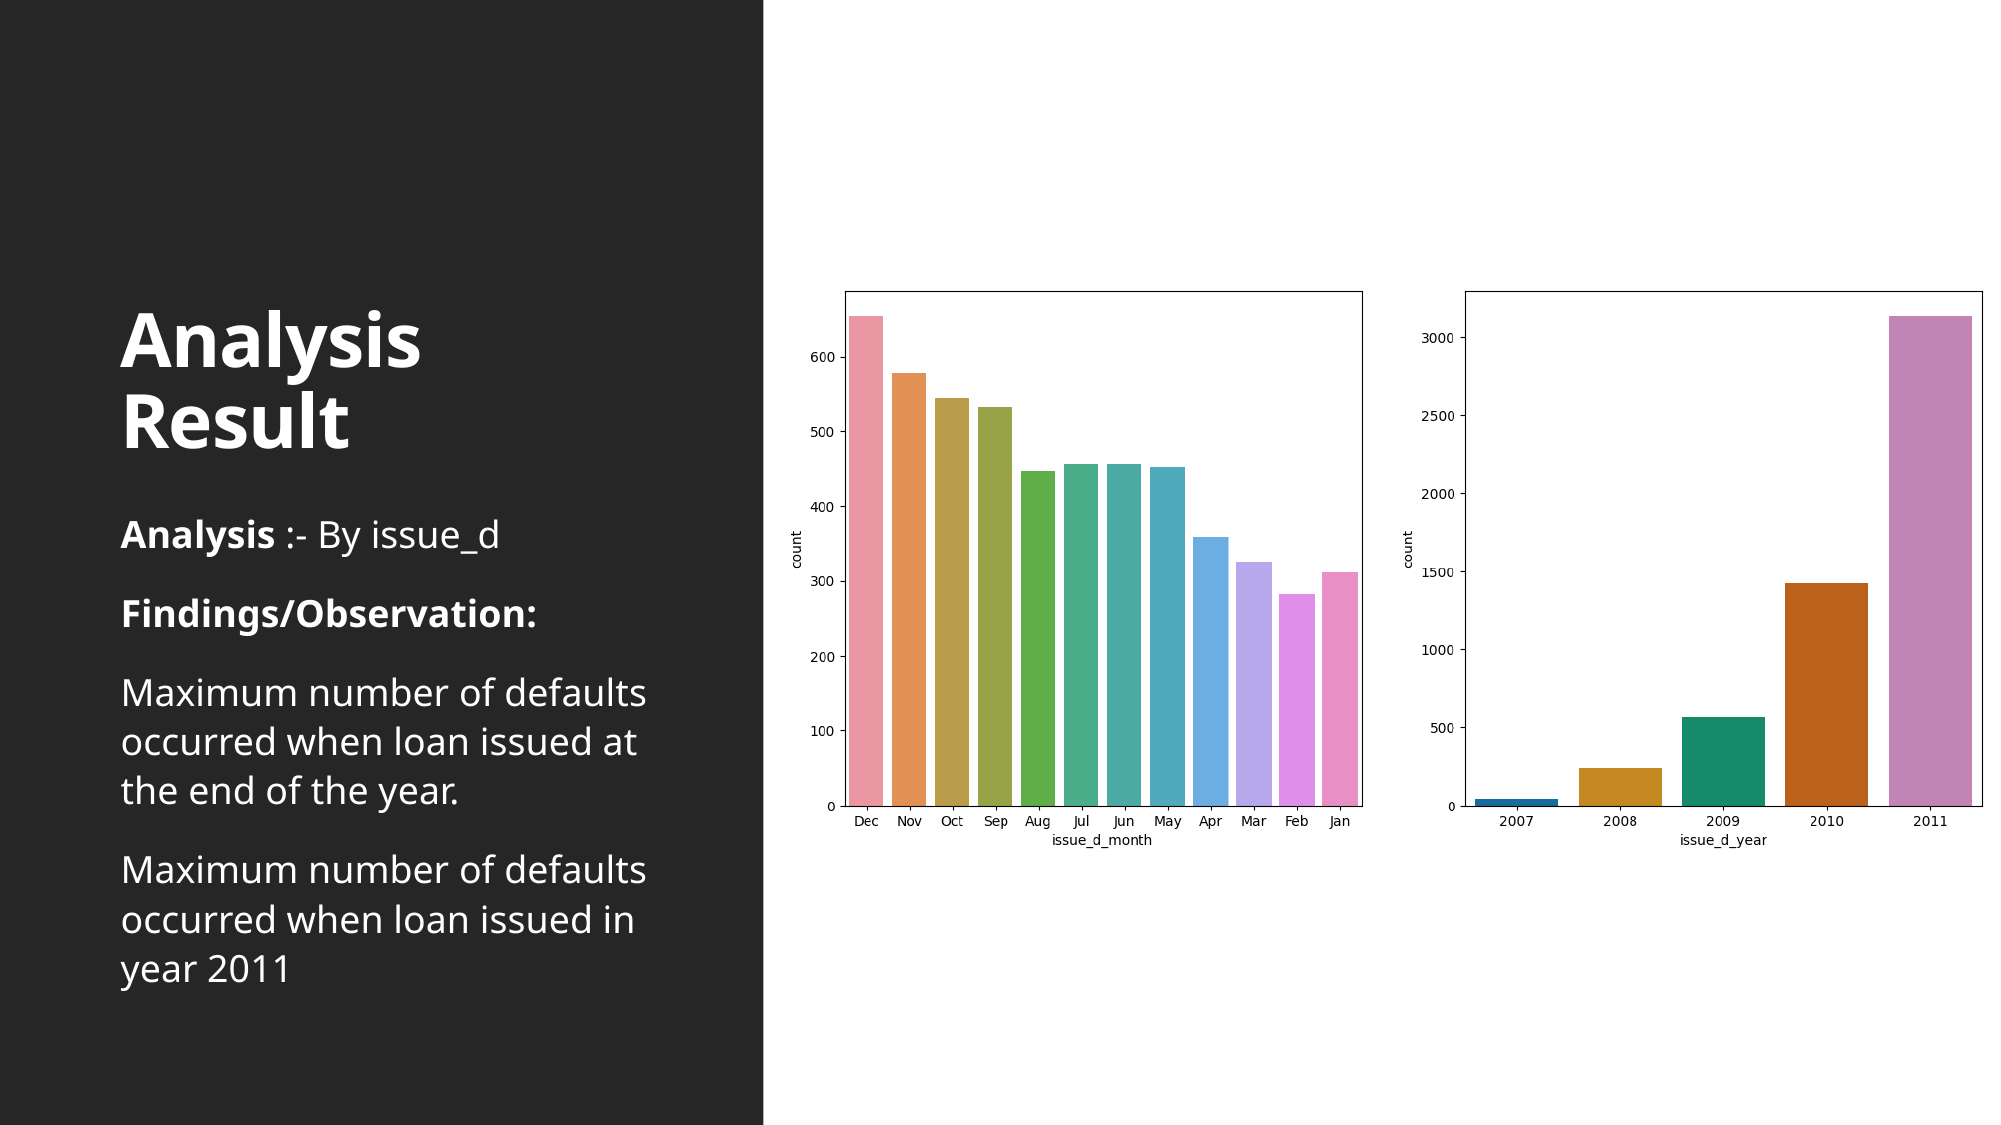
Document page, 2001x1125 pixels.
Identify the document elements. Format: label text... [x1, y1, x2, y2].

picture [779, 281, 1991, 858]
title Analysis Result [105, 128, 683, 473]
list Analysis :- By issue_d Findings/Observation: Maximum number of defaults occurred when loan issued at the end of the year. Maximum number of defaults occurred when loan issued in year 2011 [105, 499, 683, 1002]
